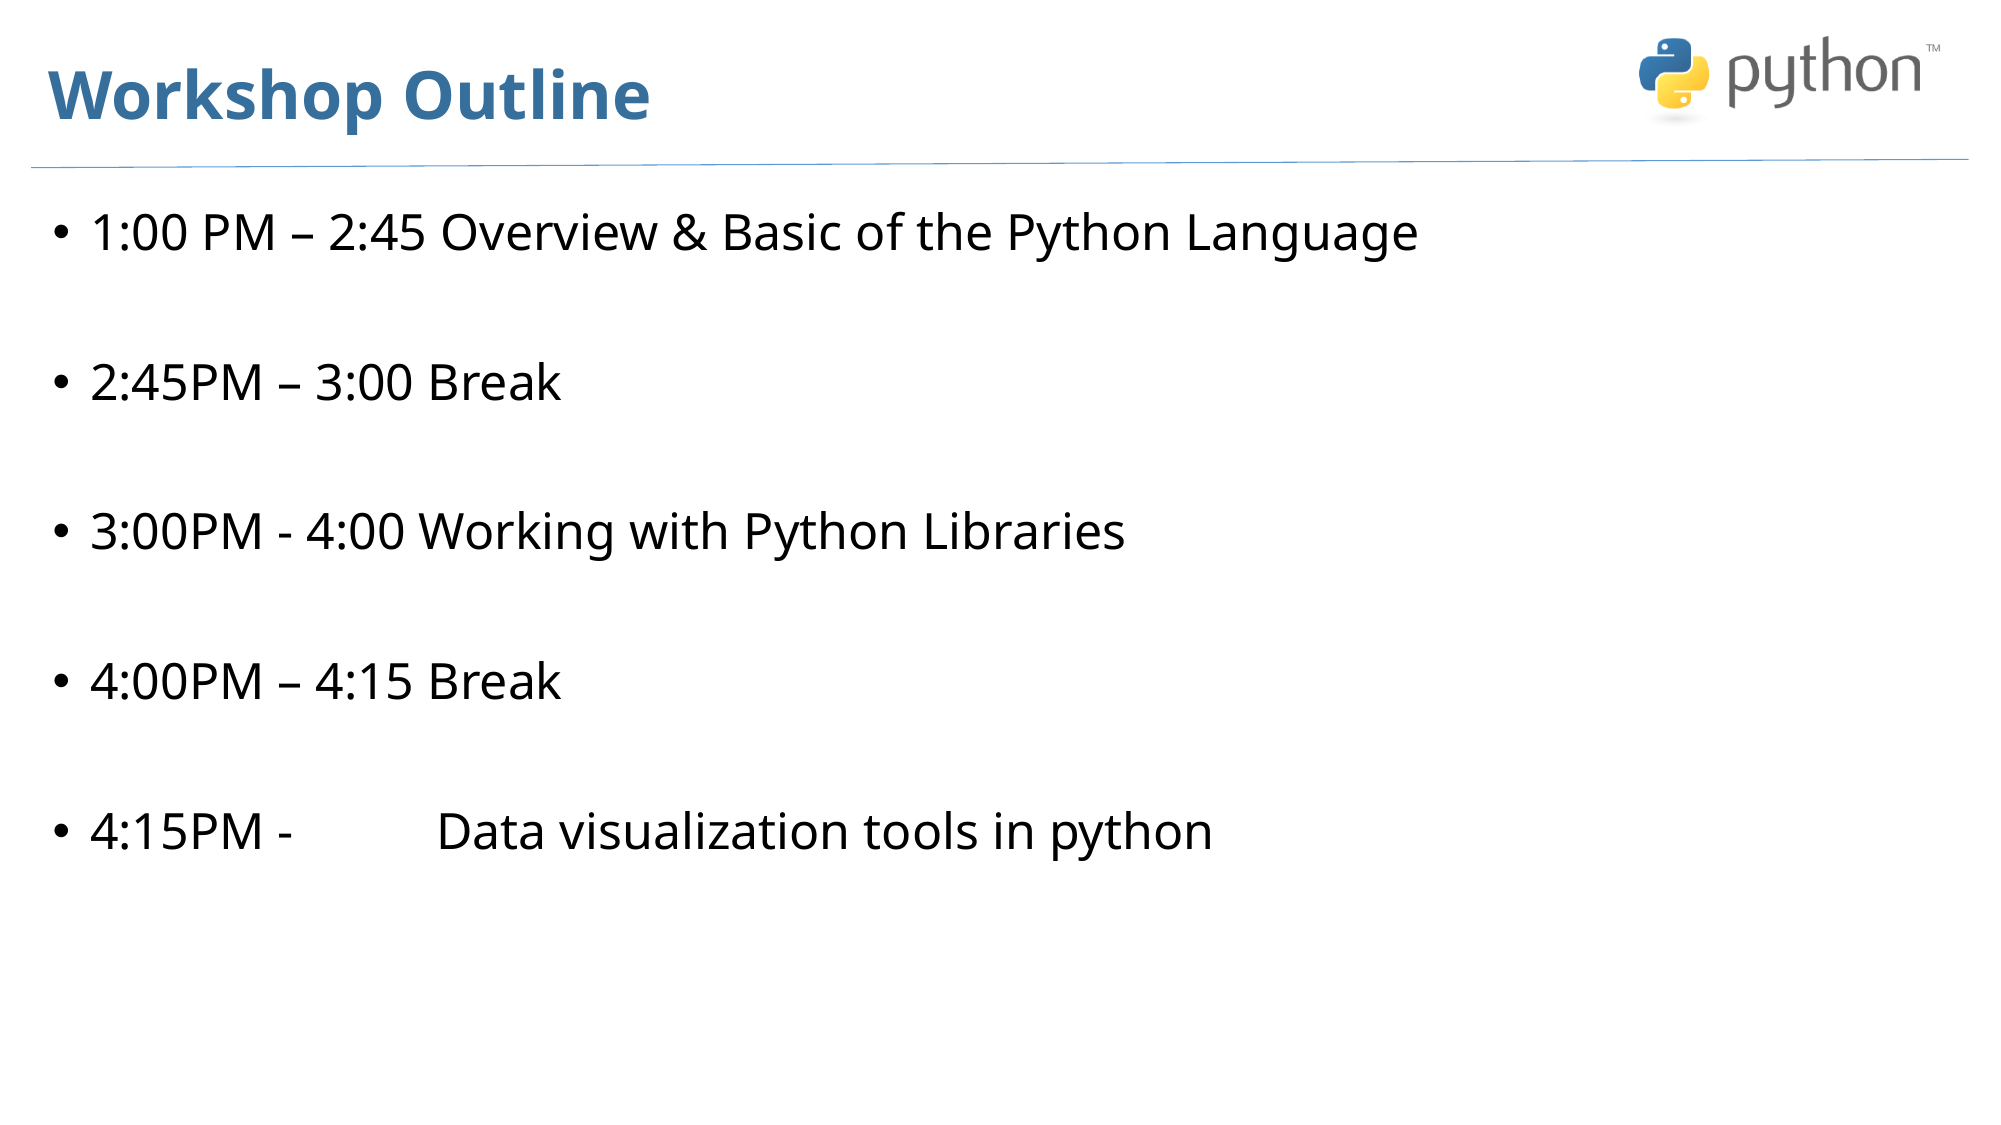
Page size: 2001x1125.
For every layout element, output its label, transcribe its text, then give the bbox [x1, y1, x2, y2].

title Workshop Outline [33, 45, 1759, 150]
picture [1589, 17, 1969, 146]
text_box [31, 159, 1969, 168]
list 1:00 PM – 2:45 Overview & Basic of the Python Language 2:45PM – 3:00 Break 3:00PM - 4:00 Working with Python Libraries 4:00PM – 4:15 Break 4:15PM - Data visualization tools in python [37, 199, 1955, 1086]
